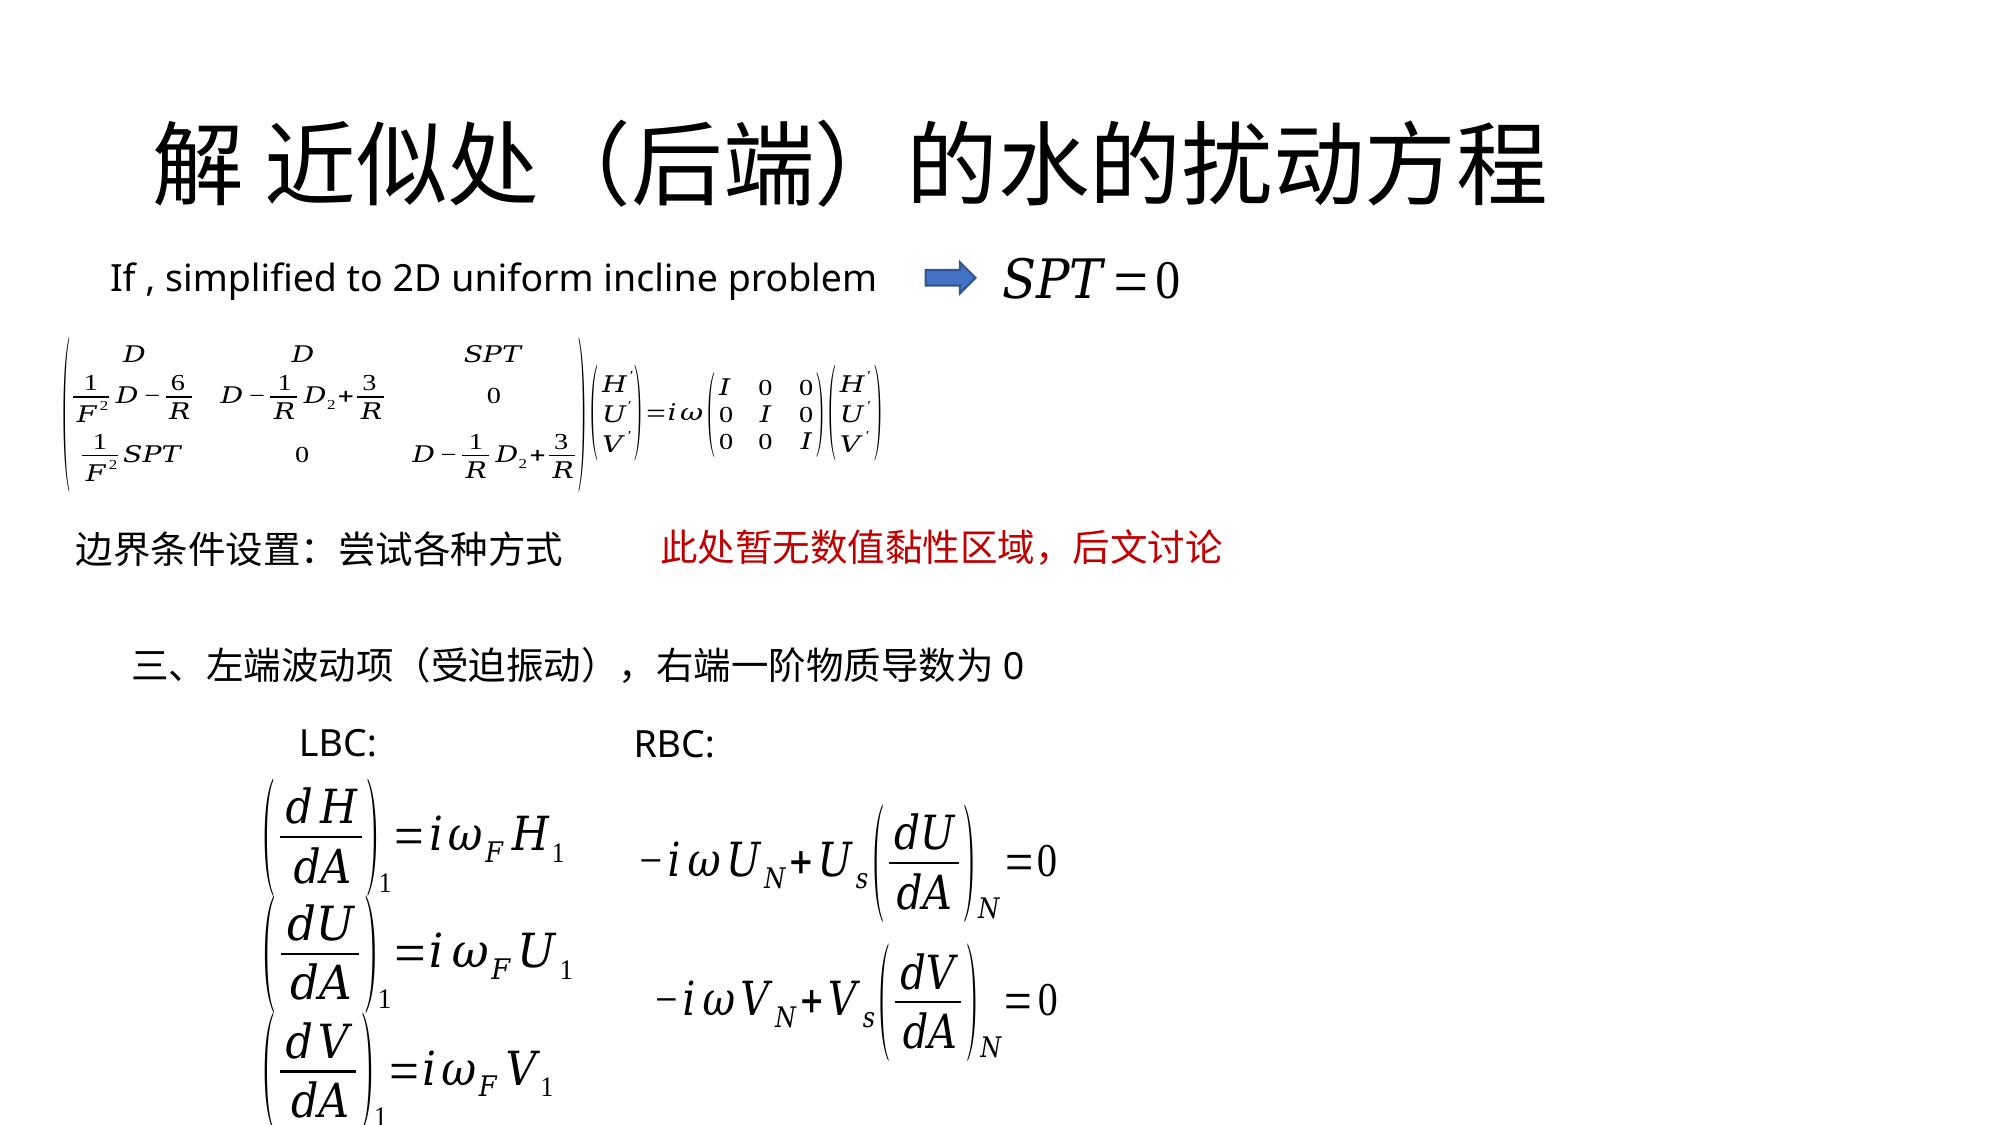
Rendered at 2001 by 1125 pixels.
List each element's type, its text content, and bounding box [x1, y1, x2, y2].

text_box RBC: [618, 712, 740, 773]
text_box [924, 259, 977, 296]
text_box LBC: [284, 711, 402, 772]
text_box 边界条件设置：尝试各种方式 [60, 518, 579, 579]
text_box 三、左端波动项（受迫振动），右端一阶物质导数为0 [116, 634, 1040, 695]
